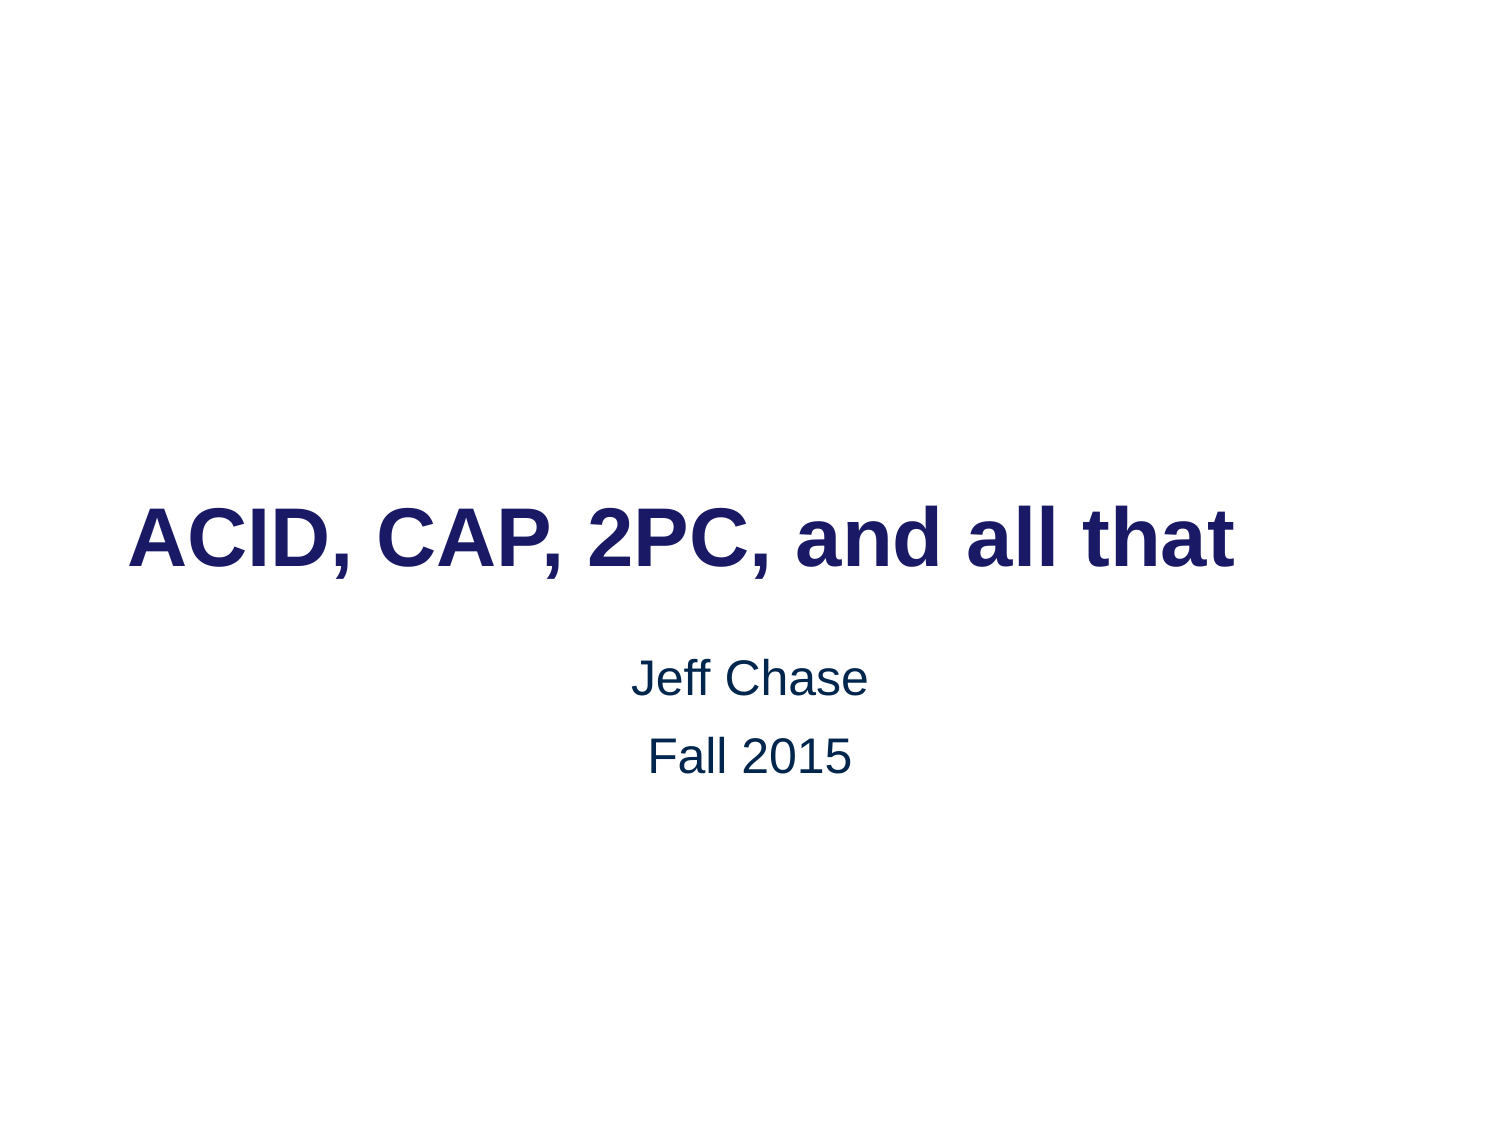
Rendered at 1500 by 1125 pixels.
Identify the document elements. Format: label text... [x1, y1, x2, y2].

title ACID, CAP, 2PC, and all that [112, 349, 1388, 591]
subtitle Jeff Chase Fall 2015 [225, 637, 1275, 925]
